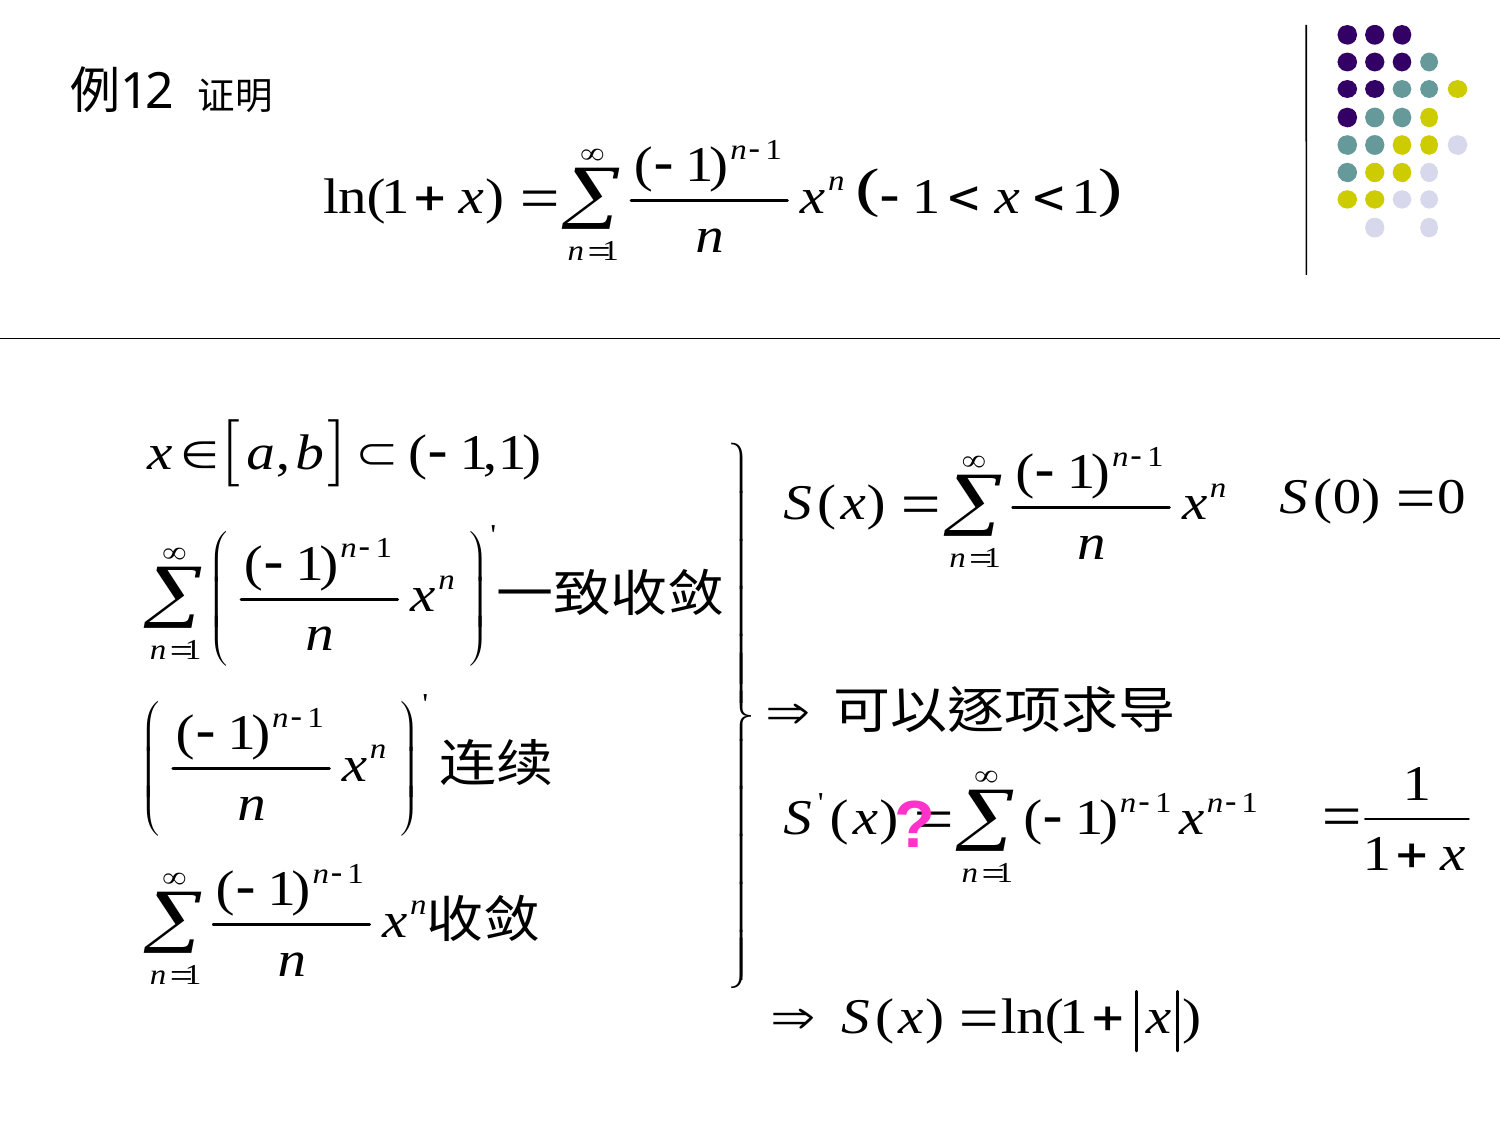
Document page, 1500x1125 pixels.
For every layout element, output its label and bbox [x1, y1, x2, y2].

text_box [773, 751, 1273, 894]
text_box [1310, 752, 1483, 882]
text_box [1269, 467, 1475, 535]
text_box [135, 432, 1182, 1000]
text_box [135, 415, 550, 499]
text_box [763, 979, 1212, 1063]
text_box [63, 58, 1424, 272]
text_box [773, 432, 1245, 579]
